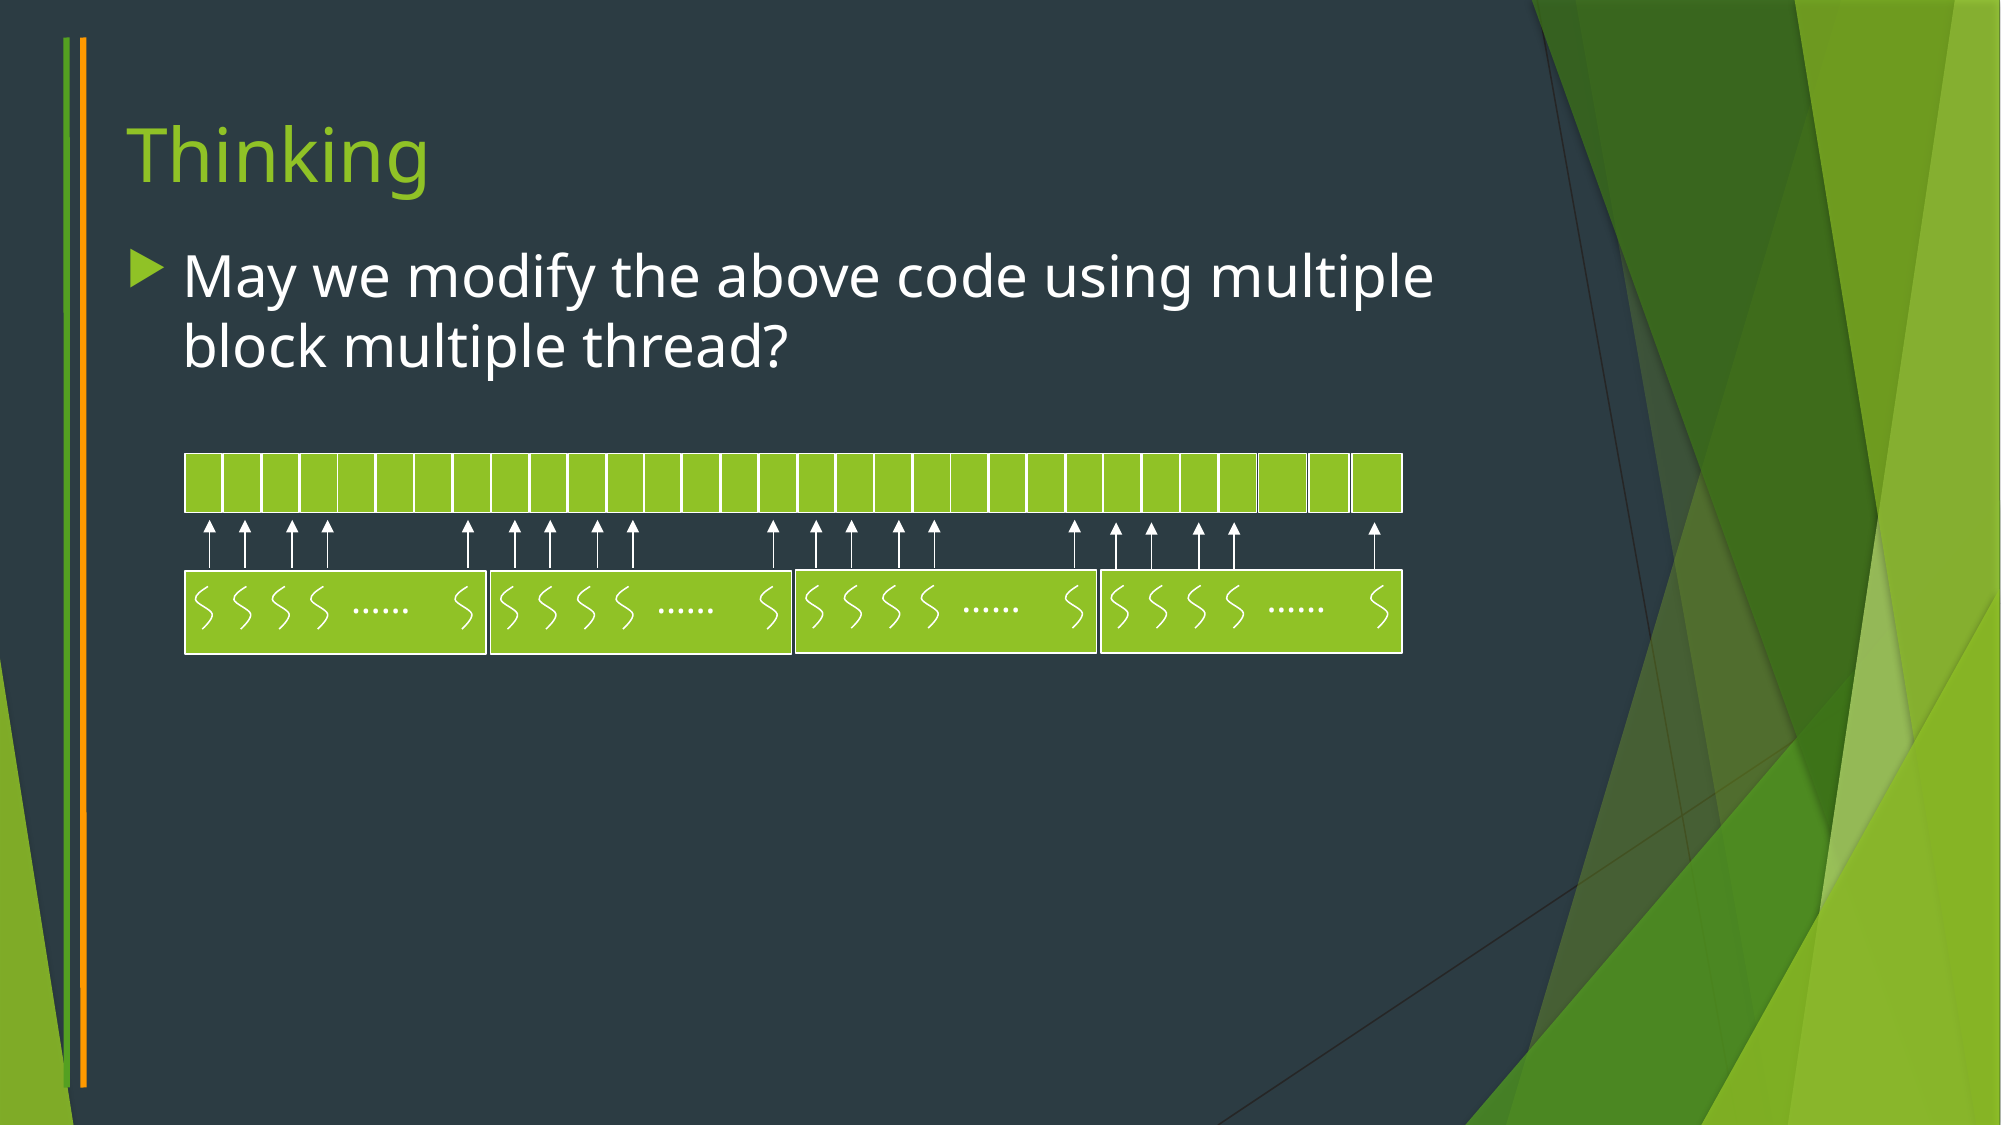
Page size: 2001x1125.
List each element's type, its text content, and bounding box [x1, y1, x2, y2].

list May we modify the above code using multiple block multiple thread? [111, 231, 1522, 991]
title Thinking [111, 99, 1522, 231]
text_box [184, 452, 1403, 655]
